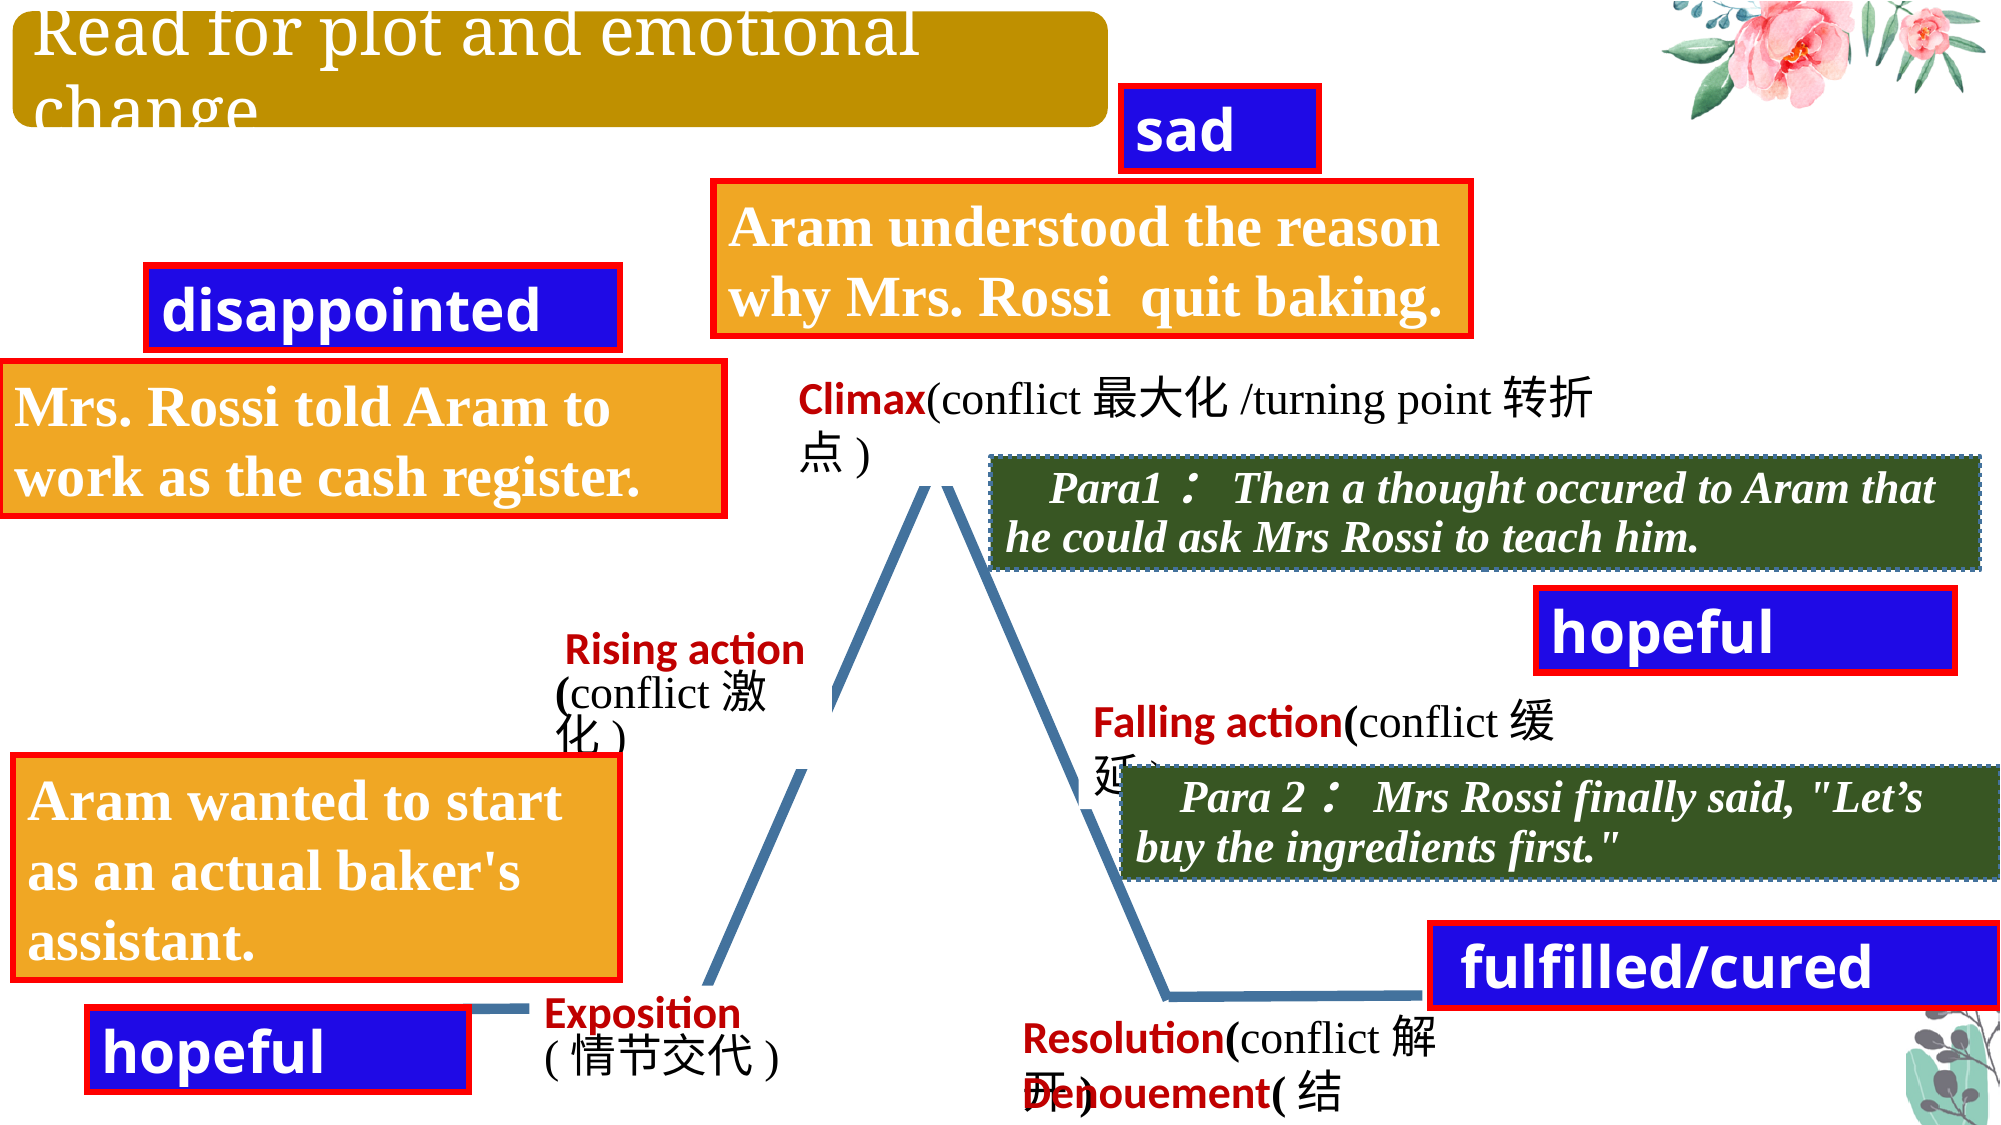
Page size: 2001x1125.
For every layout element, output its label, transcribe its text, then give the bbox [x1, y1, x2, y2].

text_box Para1：Then a thought occured to Aram that he could ask Mrs Rossi to teach him. [1423, 456, 1981, 570]
text_box fulfilled/cured [1429, 923, 1906, 1009]
text_box Denouement(结尾) [1007, 1054, 1411, 1125]
text_box Resolution(conflict解开) [1007, 1000, 1512, 1125]
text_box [450, 456, 1423, 1009]
text_box Para 2：Mrs Rossi finally said, "Let’s buy the ingredients first." [1423, 766, 2000, 880]
text_box Aram understood the reason why Mrs. Rossi quit baking. [713, 181, 1472, 336]
picture [1906, 923, 2000, 1125]
picture [1628, 1, 1993, 156]
text_box hopeful [1536, 587, 1955, 673]
text_box Climax(conflict最大化/turning point转折点) [783, 361, 1639, 456]
text_box Mrs. Rossi told Aram to work as the cash register. [0, 361, 725, 516]
text_box Exposition (情节交代) [529, 1009, 795, 1089]
text_box Falling action(conflict缓延) [1423, 684, 1629, 766]
text_box sad [1120, 86, 1320, 171]
text_box Aram wanted to start as an actual baker's assistant. [12, 755, 450, 980]
text_box hopeful [86, 1007, 470, 1093]
text_box Read for plot and emotional change [11, 10, 1109, 129]
text_box disappointed [146, 265, 621, 351]
